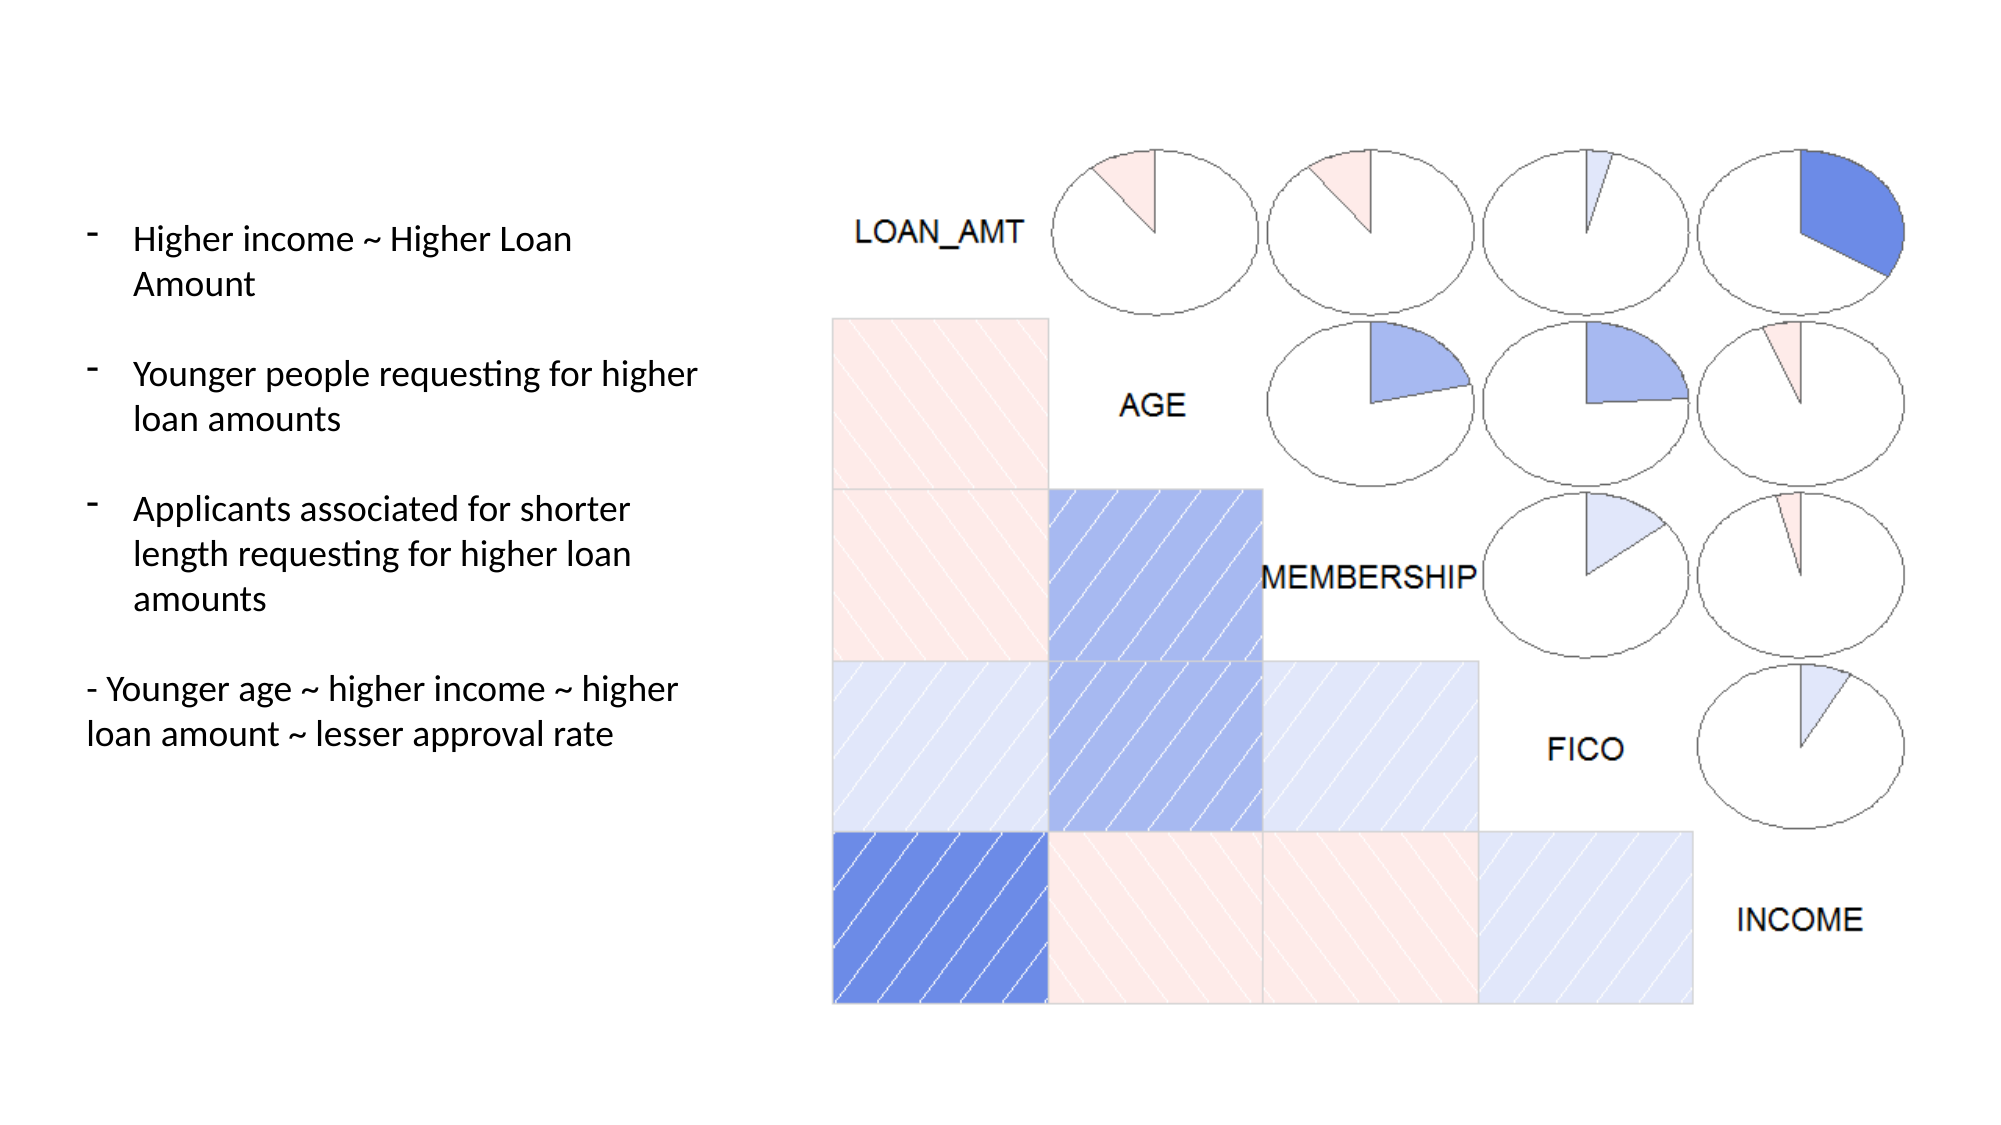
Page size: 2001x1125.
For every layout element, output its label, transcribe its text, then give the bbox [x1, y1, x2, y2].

picture [754, 68, 1988, 1083]
text_box Higher income ~ Higher Loan Amount Younger people requesting for higher loan amounts Applicants associated for shorter length requesting for higher loan amounts - Younger age ~ higher income ~ higher loan amount ~ lesser approval rate [71, 206, 716, 762]
